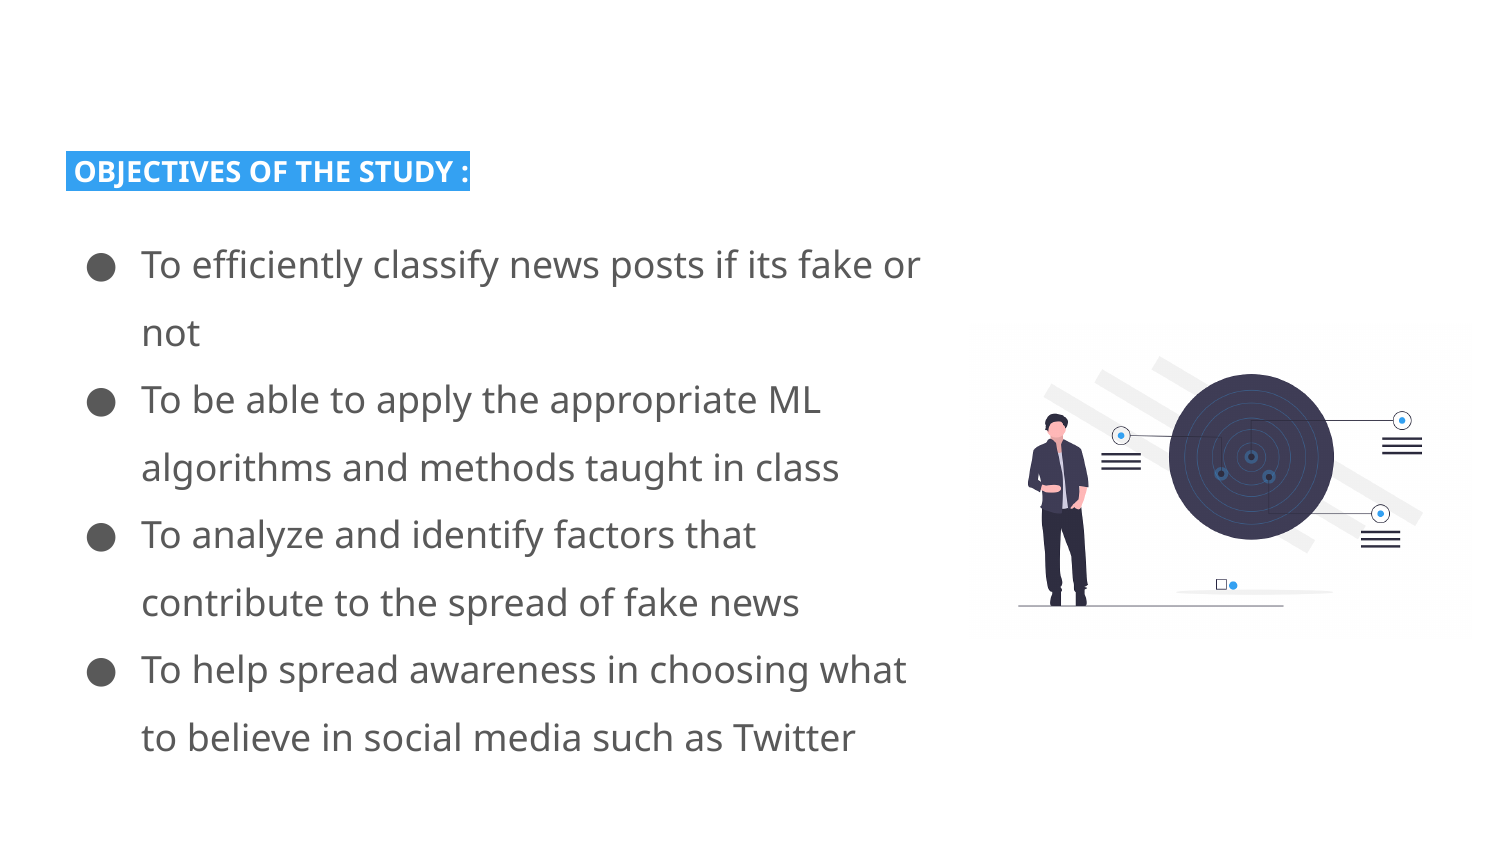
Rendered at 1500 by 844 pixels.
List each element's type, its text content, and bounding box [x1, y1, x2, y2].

title To efficiently classify news posts if its fake or not To be able to apply the appropriate ML algorithms and methods taught in class To analyze and identify factors that contribute to the spread of fake news To help spread awareness in choosing what to believe in social media such as Twitter [51, 203, 949, 706]
title OBJECTIVES OF THE STUDY : [51, 138, 949, 203]
picture [968, 322, 1472, 639]
